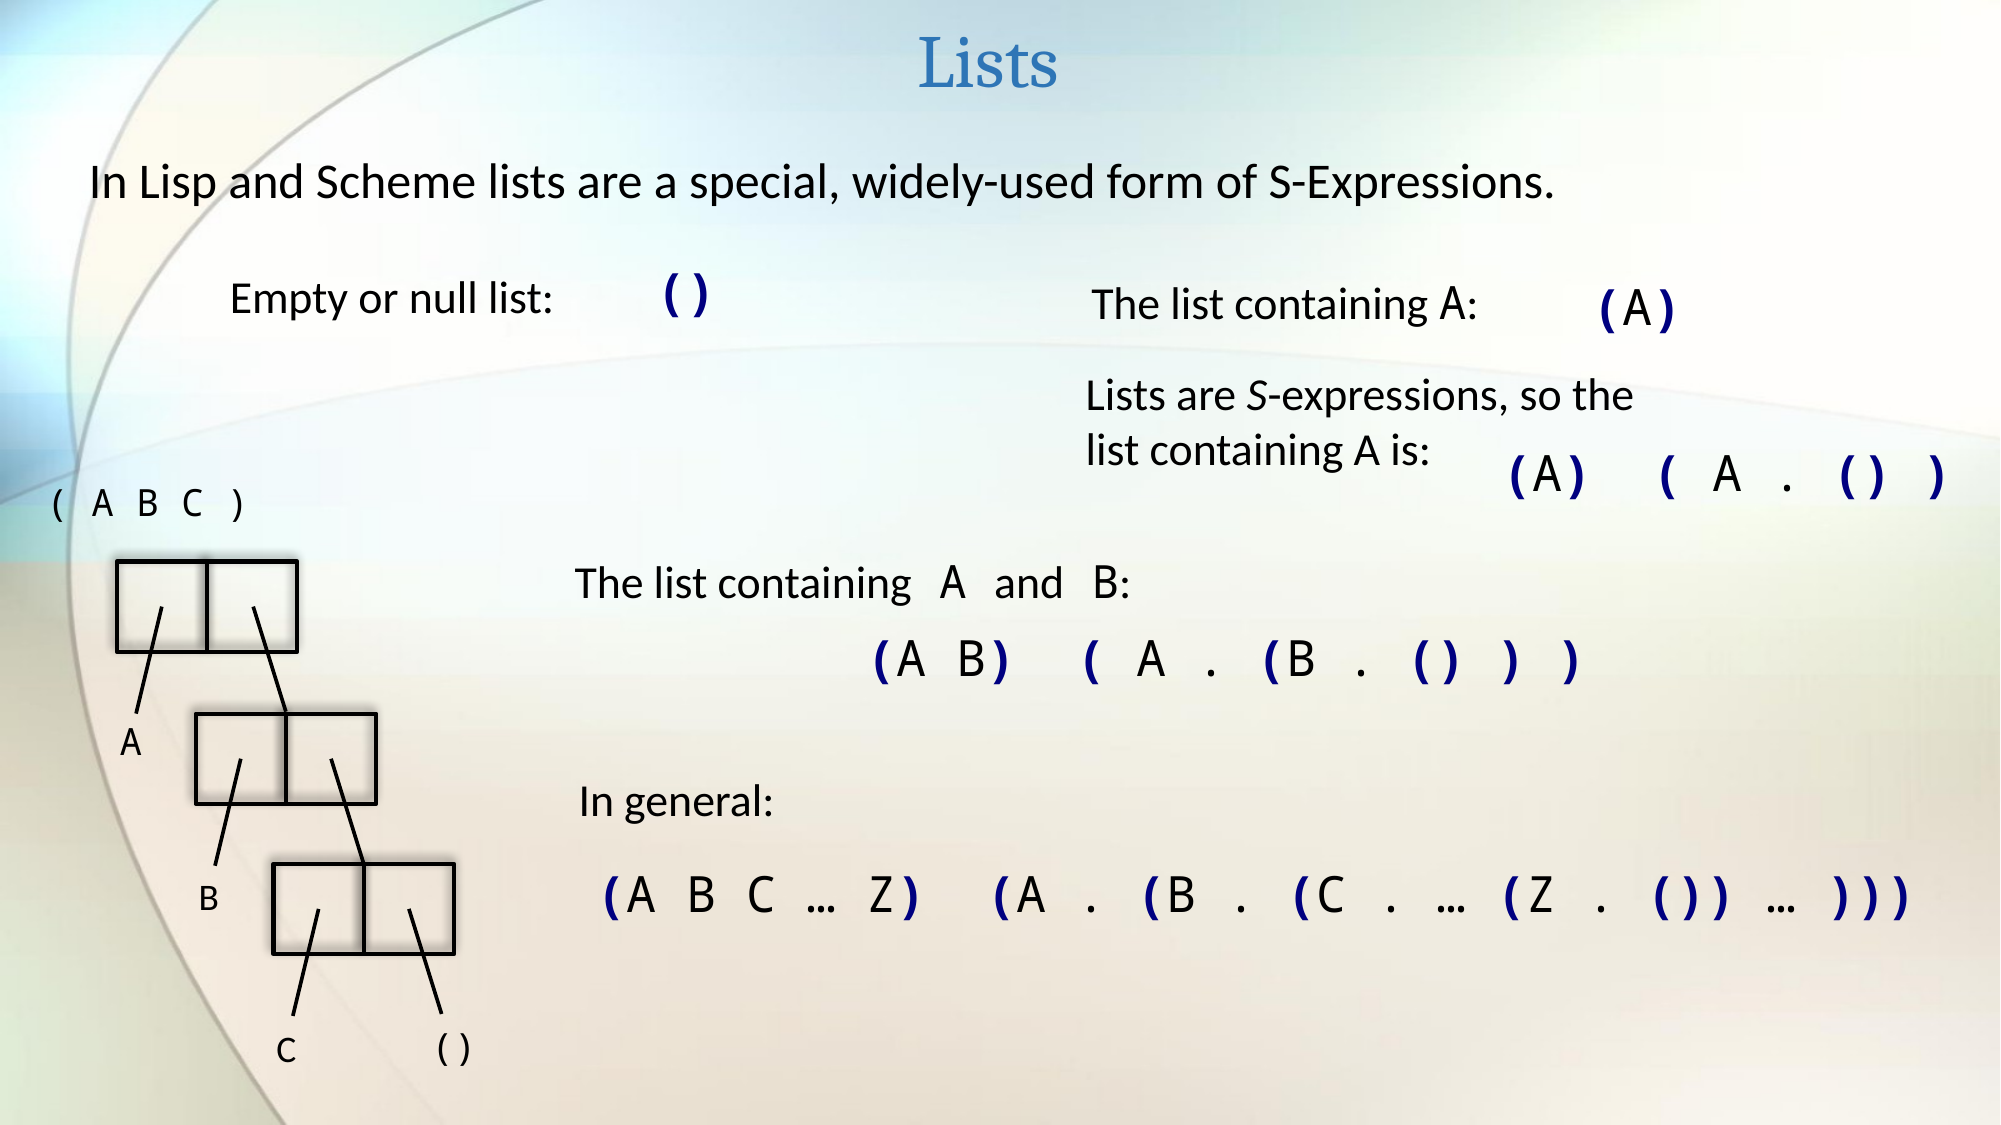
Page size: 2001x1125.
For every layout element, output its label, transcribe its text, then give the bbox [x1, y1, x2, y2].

text_box The list containing A: [1076, 266, 1494, 337]
text_box Empty or null list: [215, 259, 570, 330]
text_box The list containing A and B: [559, 545, 1157, 616]
text_box In general: [563, 762, 790, 833]
text_box Lists [77, 11, 1900, 105]
text_box Lists are S-expressions, so the list containing A is: [1070, 357, 1696, 483]
text_box In Lisp and Scheme lists are a special, widely-used form of S-Expressions. [74, 141, 1695, 217]
picture [0, 0, 2001, 1125]
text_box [25, 471, 490, 1079]
text_box (A) [1577, 267, 1697, 343]
text_box () [641, 252, 732, 327]
